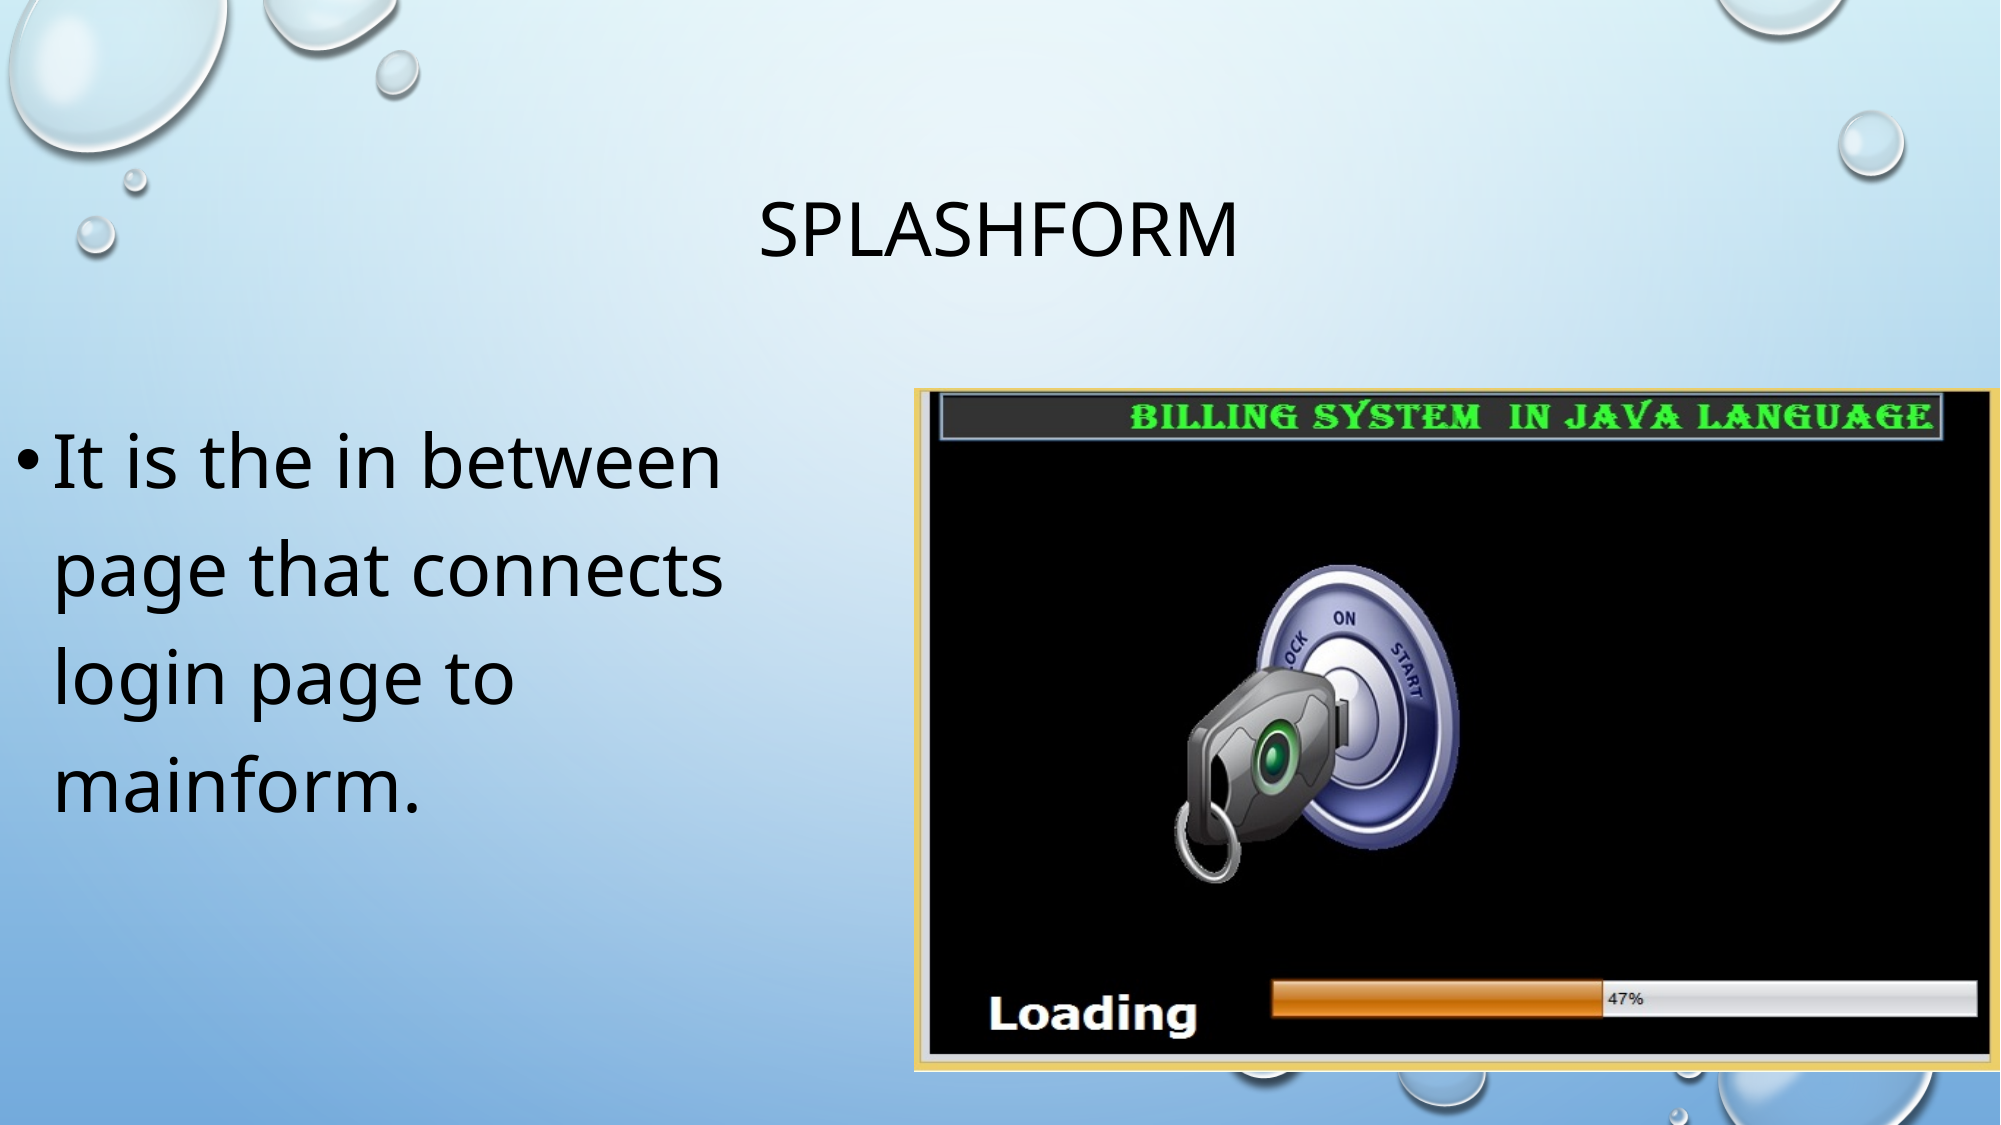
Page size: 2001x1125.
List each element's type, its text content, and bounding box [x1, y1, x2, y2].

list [914, 388, 2000, 1072]
picture [0, 0, 2000, 1125]
title Splashform [149, 101, 1851, 364]
list It is the in between page that connects login page to mainform. [0, 388, 841, 1072]
